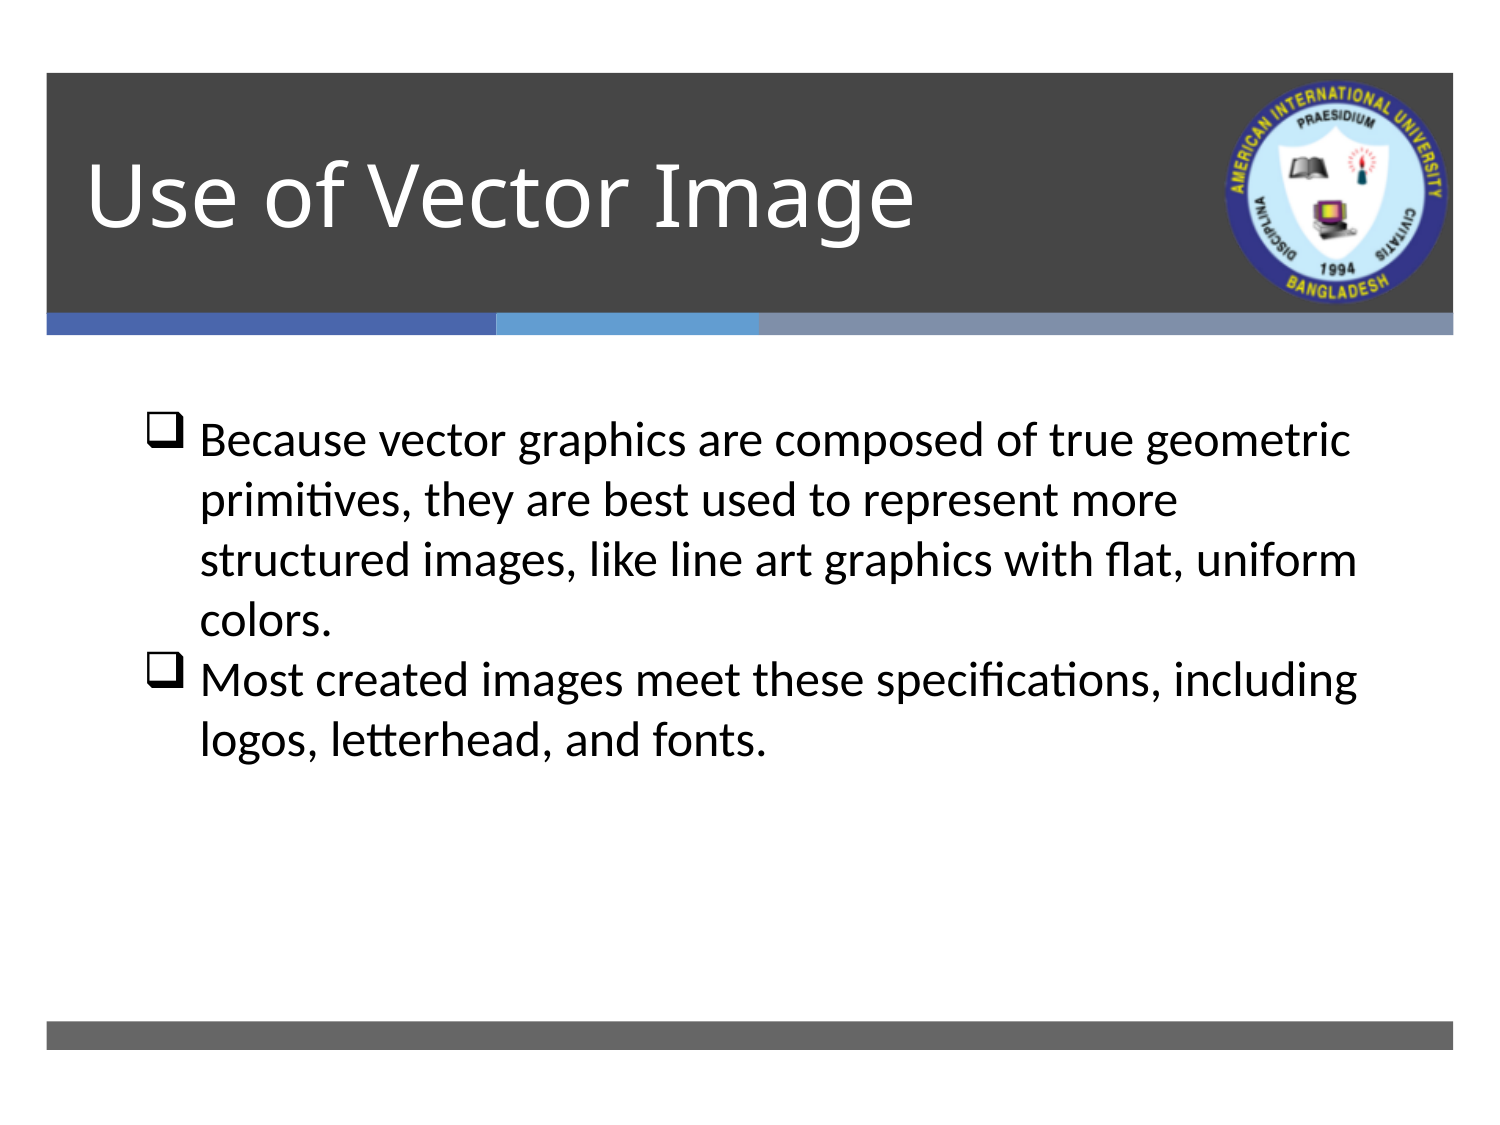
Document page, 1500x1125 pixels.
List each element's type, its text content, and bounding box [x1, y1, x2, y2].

title Use of Vector Image [69, 73, 1351, 253]
picture [1220, 75, 1454, 310]
text_box Because vector graphics are composed of true geometric primitives, they are best used to represent more structured images, like line art graphics with flat, uniform colors. Most created images meet these specifications, including logos, letterhead, and fonts. [128, 399, 1410, 835]
